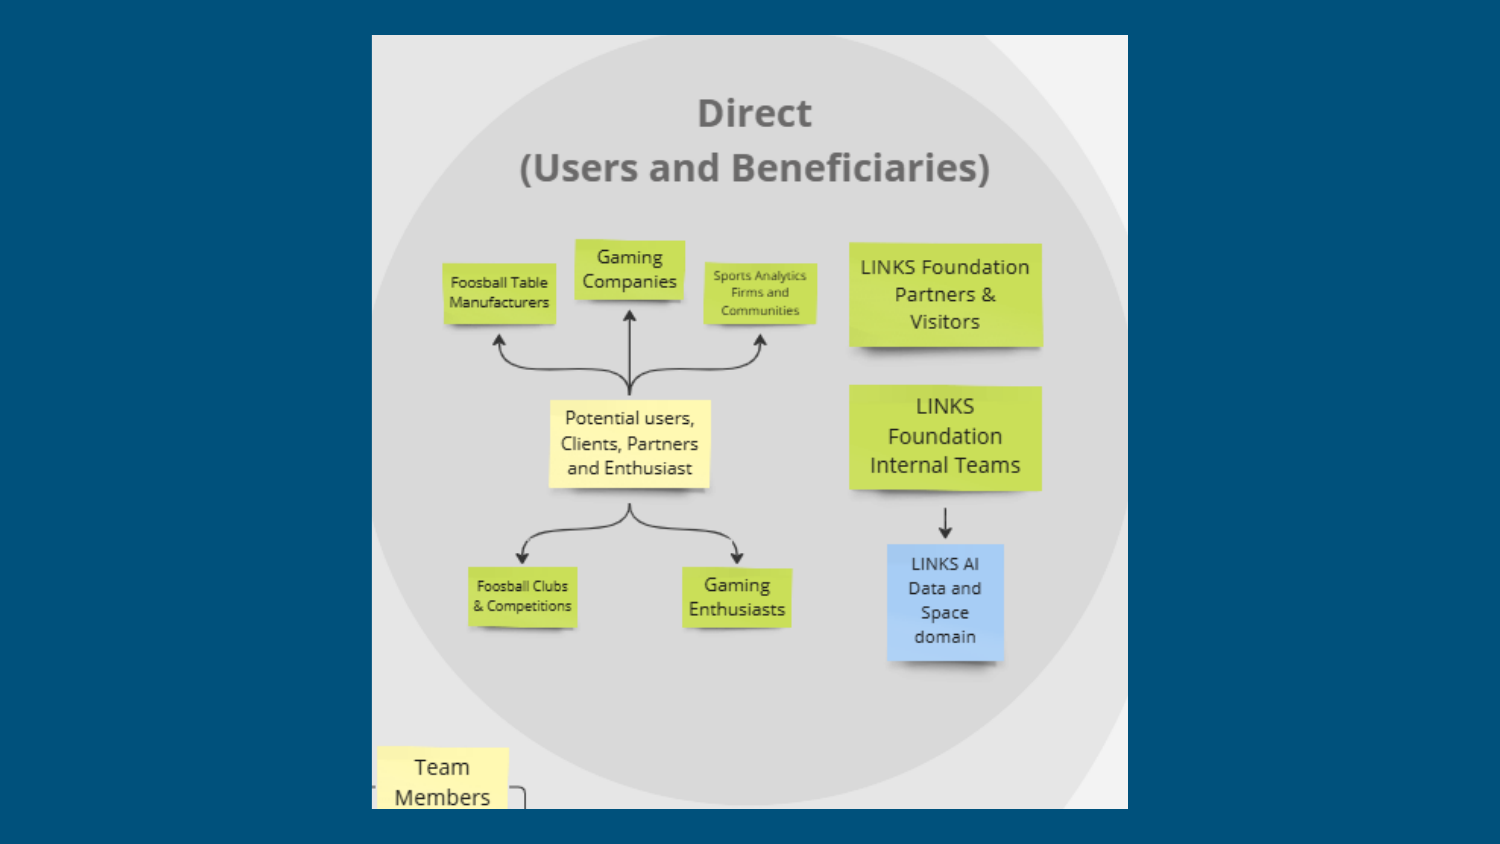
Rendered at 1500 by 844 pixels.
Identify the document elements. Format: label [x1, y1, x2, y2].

picture [372, 36, 1127, 808]
